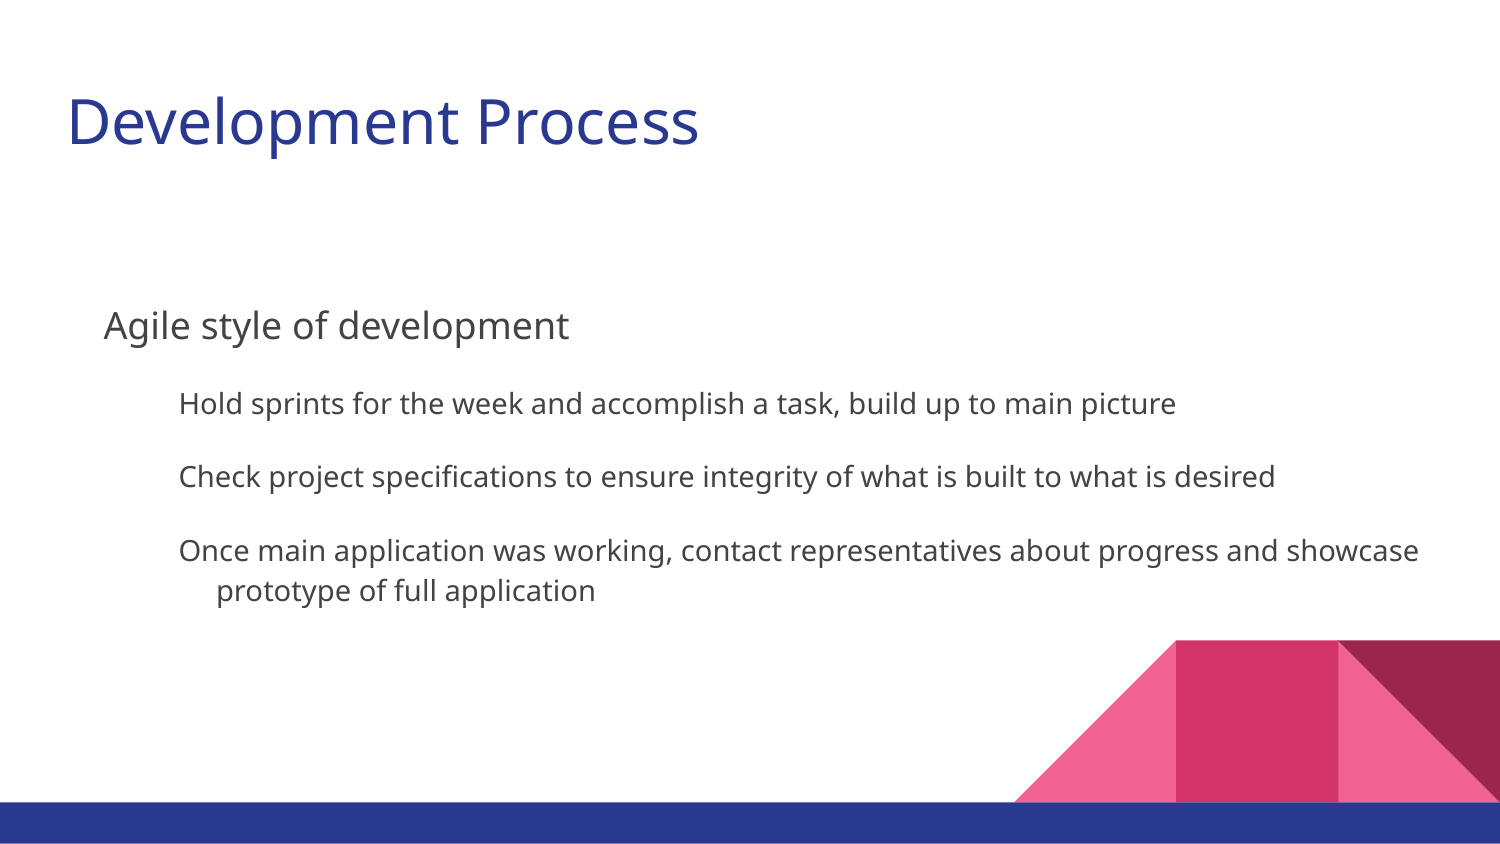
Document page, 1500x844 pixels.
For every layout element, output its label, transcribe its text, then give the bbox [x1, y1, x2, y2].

list Agile style of development Hold sprints for the week and accomplish a task, build up to main picture Check project specifications to ensure integrity of what is built to what is desired Once main application was working, contact representatives about progress and showcase prototype of full application [51, 201, 1449, 750]
title Development Process [51, 67, 1449, 167]
